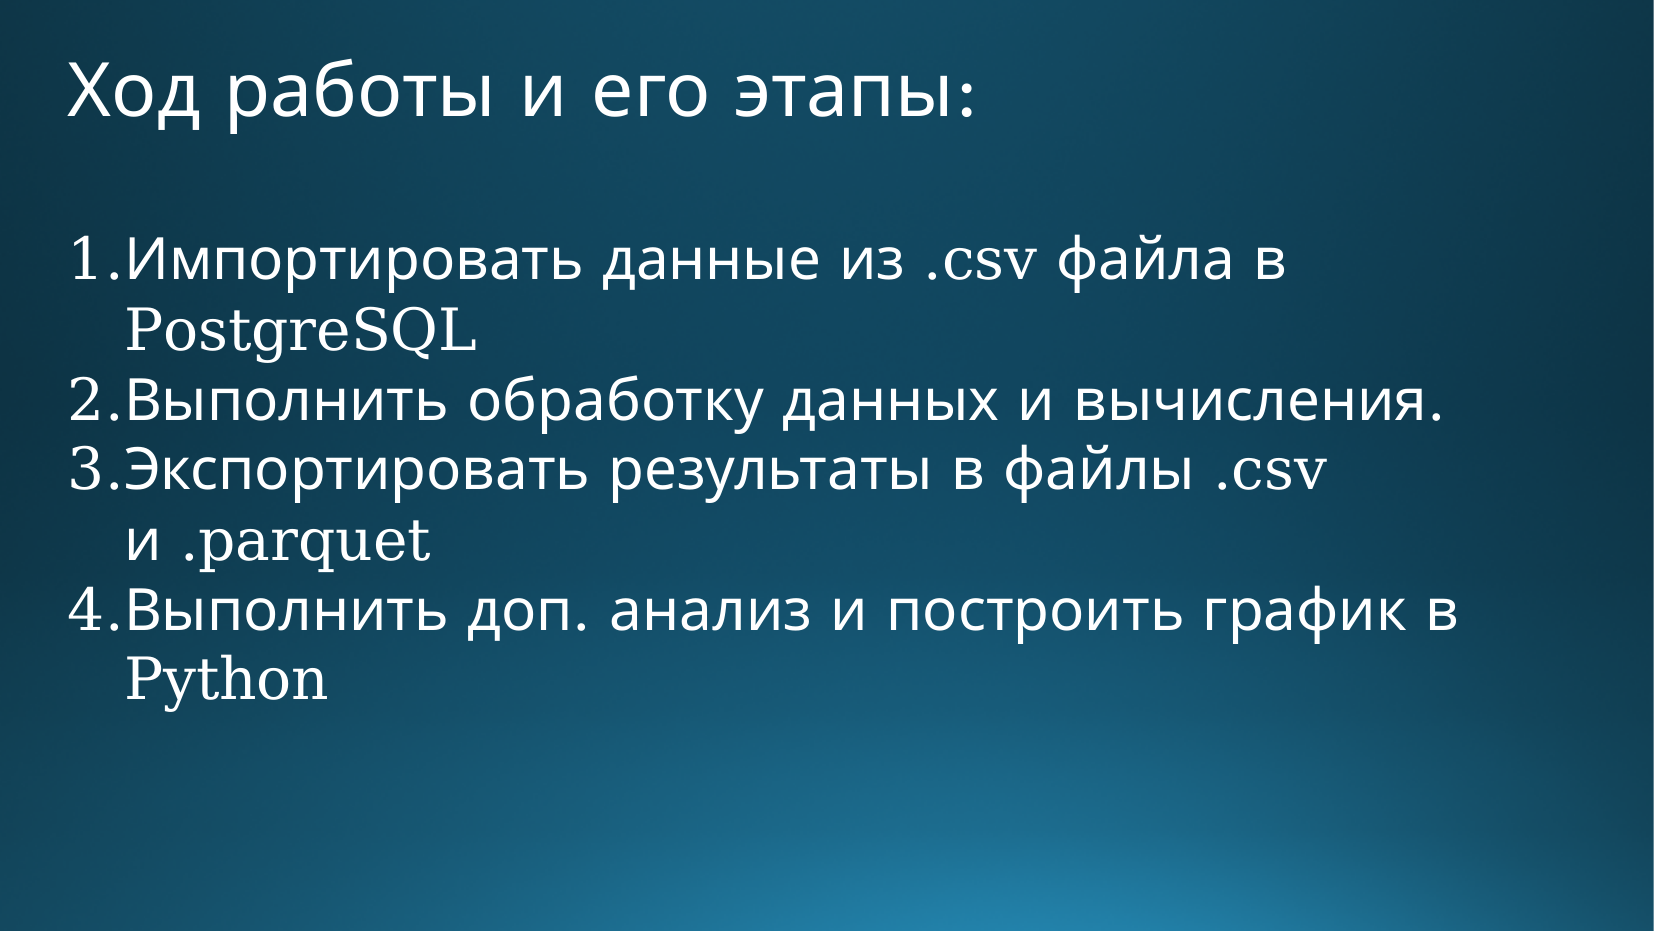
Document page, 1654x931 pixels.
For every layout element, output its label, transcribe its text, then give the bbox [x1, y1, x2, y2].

text_box Ход работы и его этапы: Импортировать данные из .csv файла в PostgreSQL Выполнить обработку данных и вычисления. Экспортировать результаты в файлы .csv и .parquet Выполнить доп. анализ и построить график в Python [53, 34, 1585, 719]
picture [0, 0, 1654, 931]
